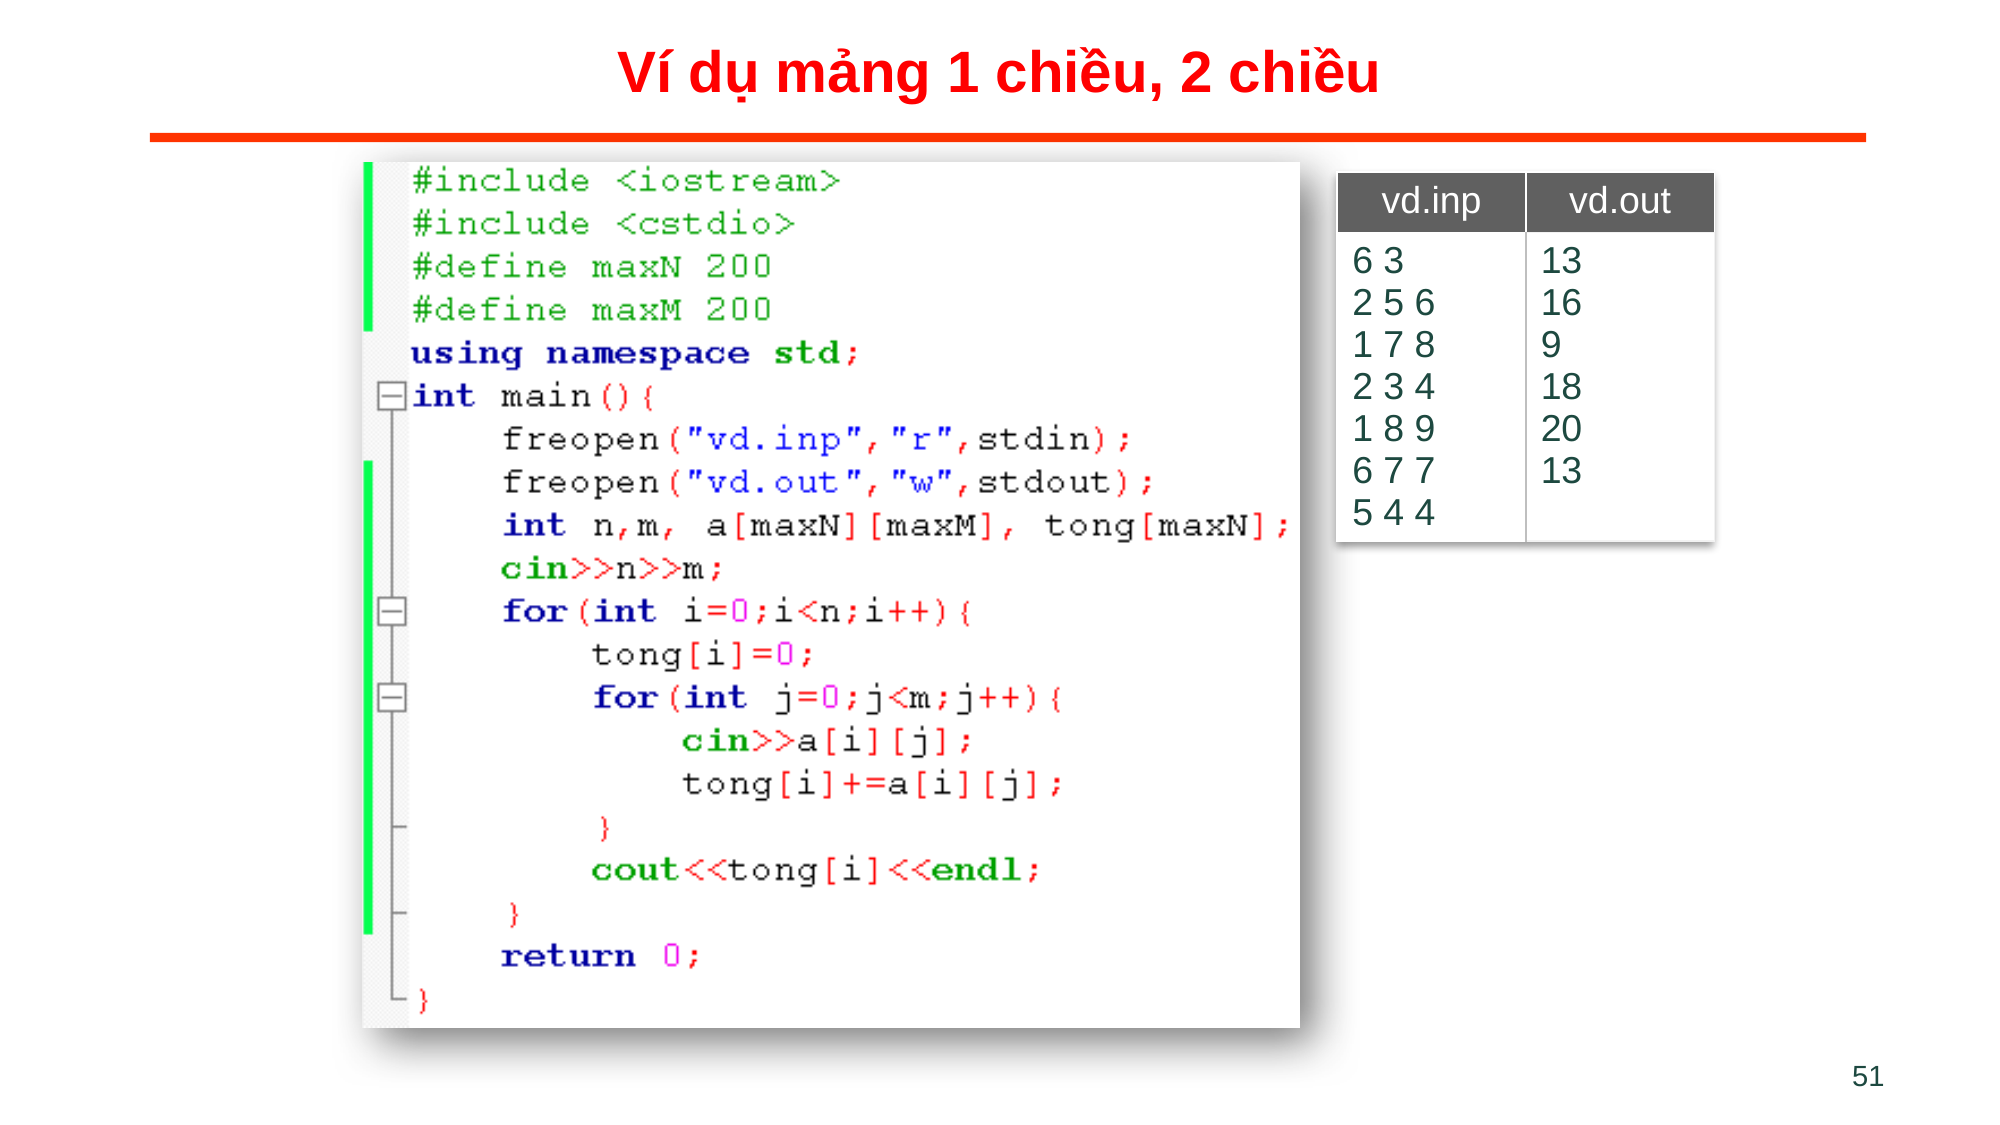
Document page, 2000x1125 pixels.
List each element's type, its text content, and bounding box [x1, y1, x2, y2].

table_header vd.inp [1338, 173, 1525, 232]
picture [361, 162, 1300, 1028]
table_cell 13 16 9 18 20 13 [1527, 233, 1714, 540]
table_header vd.out [1527, 173, 1714, 232]
slide_number 51 [1432, 1050, 1900, 1103]
title Ví dụ mảng 1 chiều, 2 chiều [324, 0, 1675, 163]
table_cell 6 3 2 5 6 1 7 8 2 3 4 1 8 9 6 7 7 5 4 4 [1338, 233, 1525, 540]
